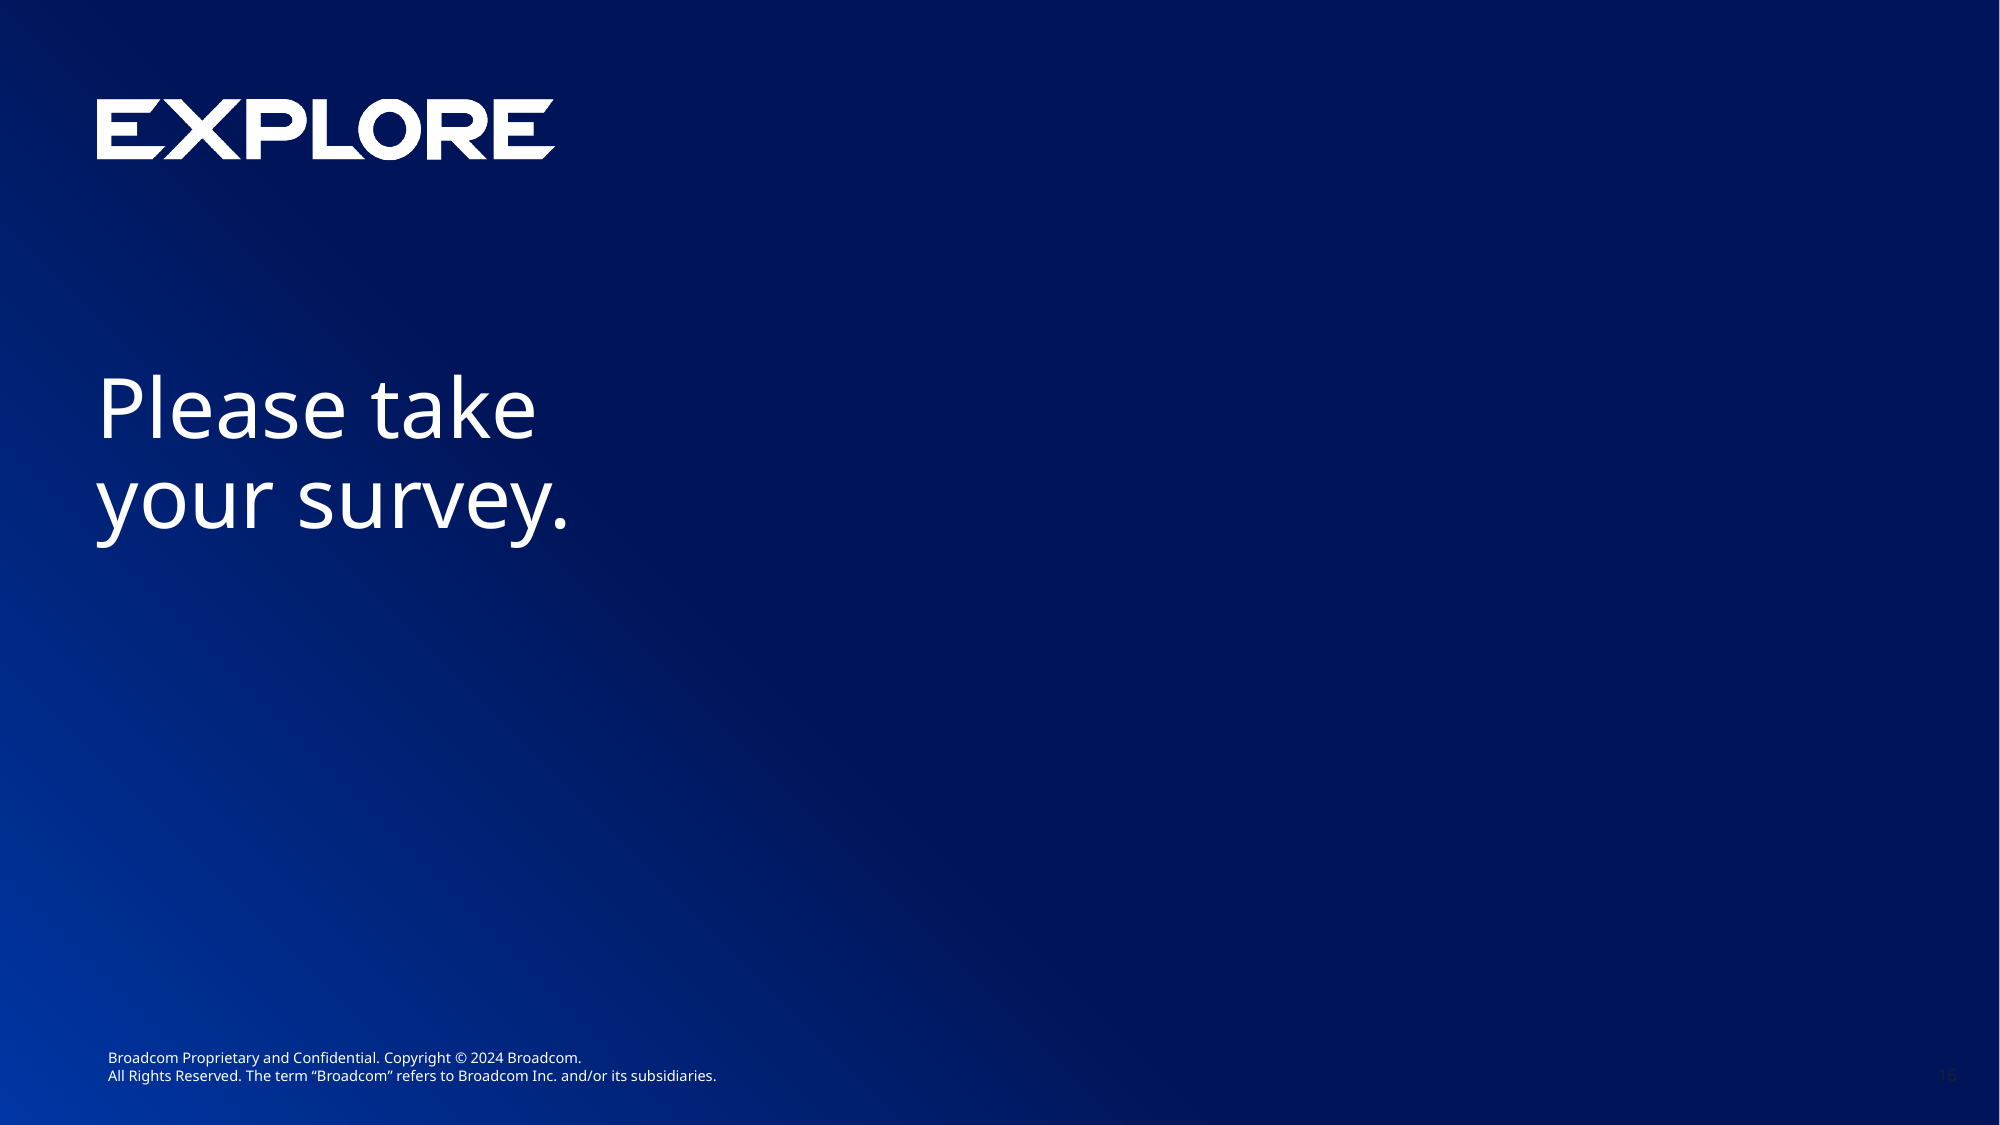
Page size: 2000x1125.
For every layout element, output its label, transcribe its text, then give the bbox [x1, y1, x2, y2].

title Please take your survey. [96, 344, 1071, 547]
picture [96, 99, 556, 161]
text_box Broadcom Proprietary and Confidential. Copyright © 2024 Broadcom. All Rights Reserved. The term “Broadcom” refers to Broadcom Inc. and/or its subsidiaries. [108, 1049, 718, 1085]
